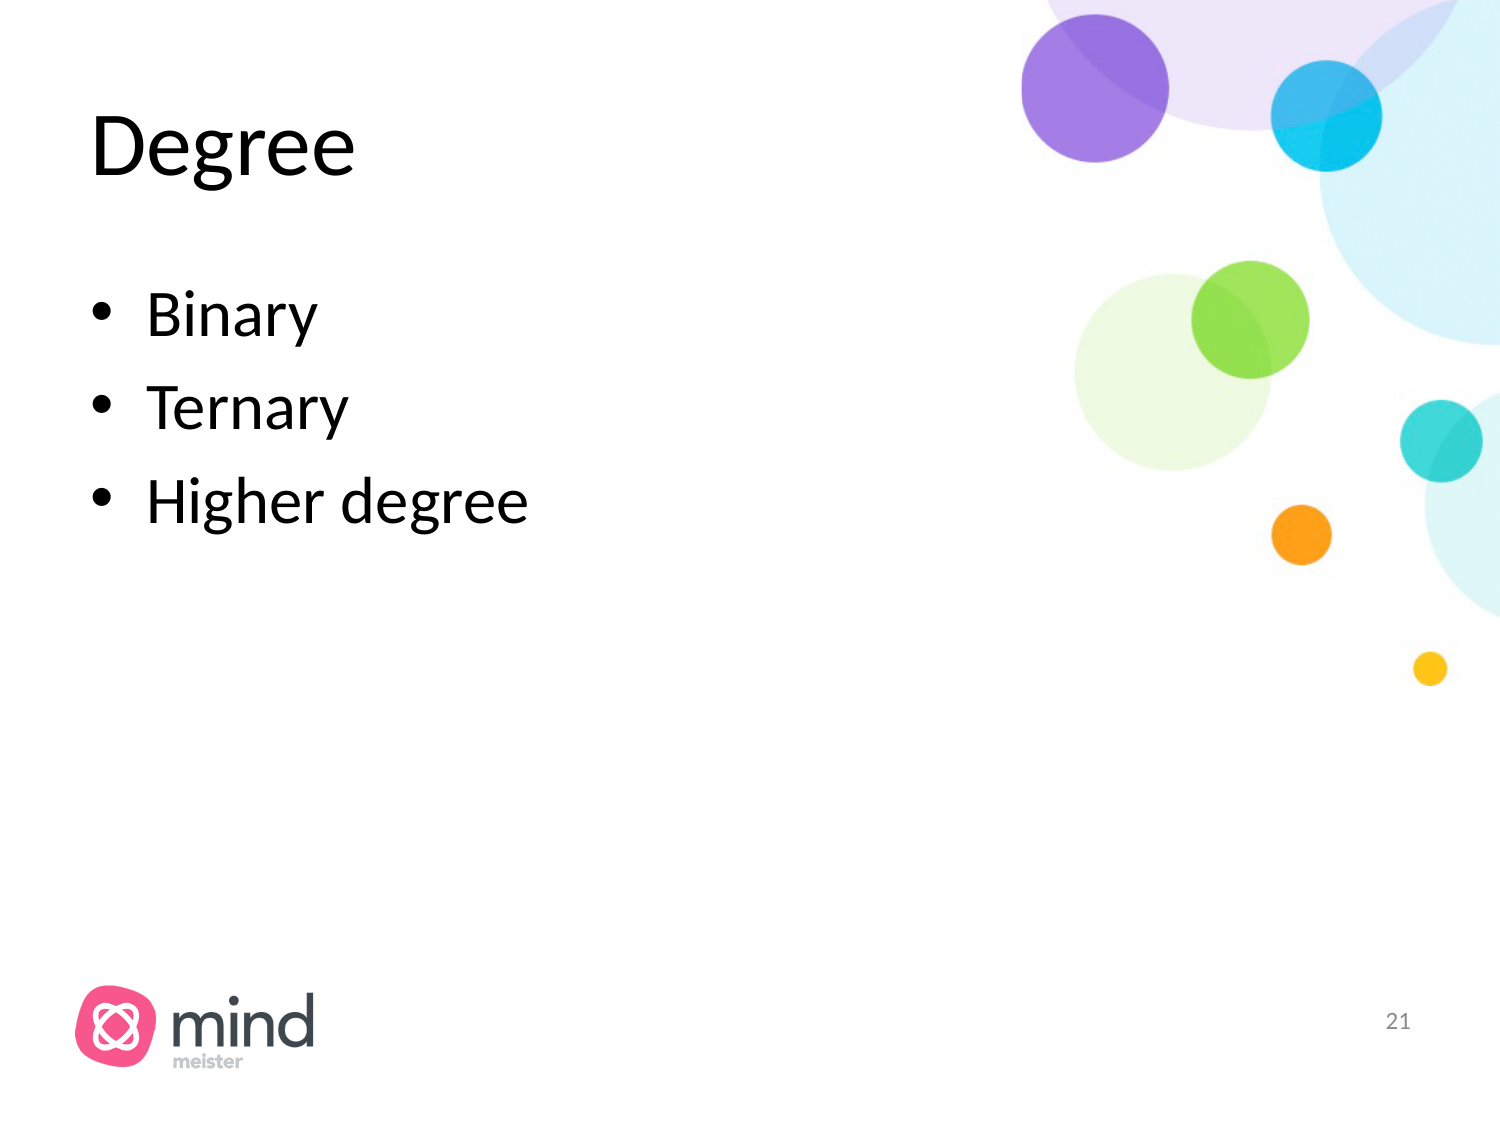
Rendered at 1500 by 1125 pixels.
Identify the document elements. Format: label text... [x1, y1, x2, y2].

list Binary Ternary Higher degree [75, 262, 1425, 952]
picture [75, 980, 314, 1072]
slide_number ‹#› [1076, 989, 1427, 1050]
picture [1021, 0, 1500, 686]
title Degree [75, 45, 1425, 233]
